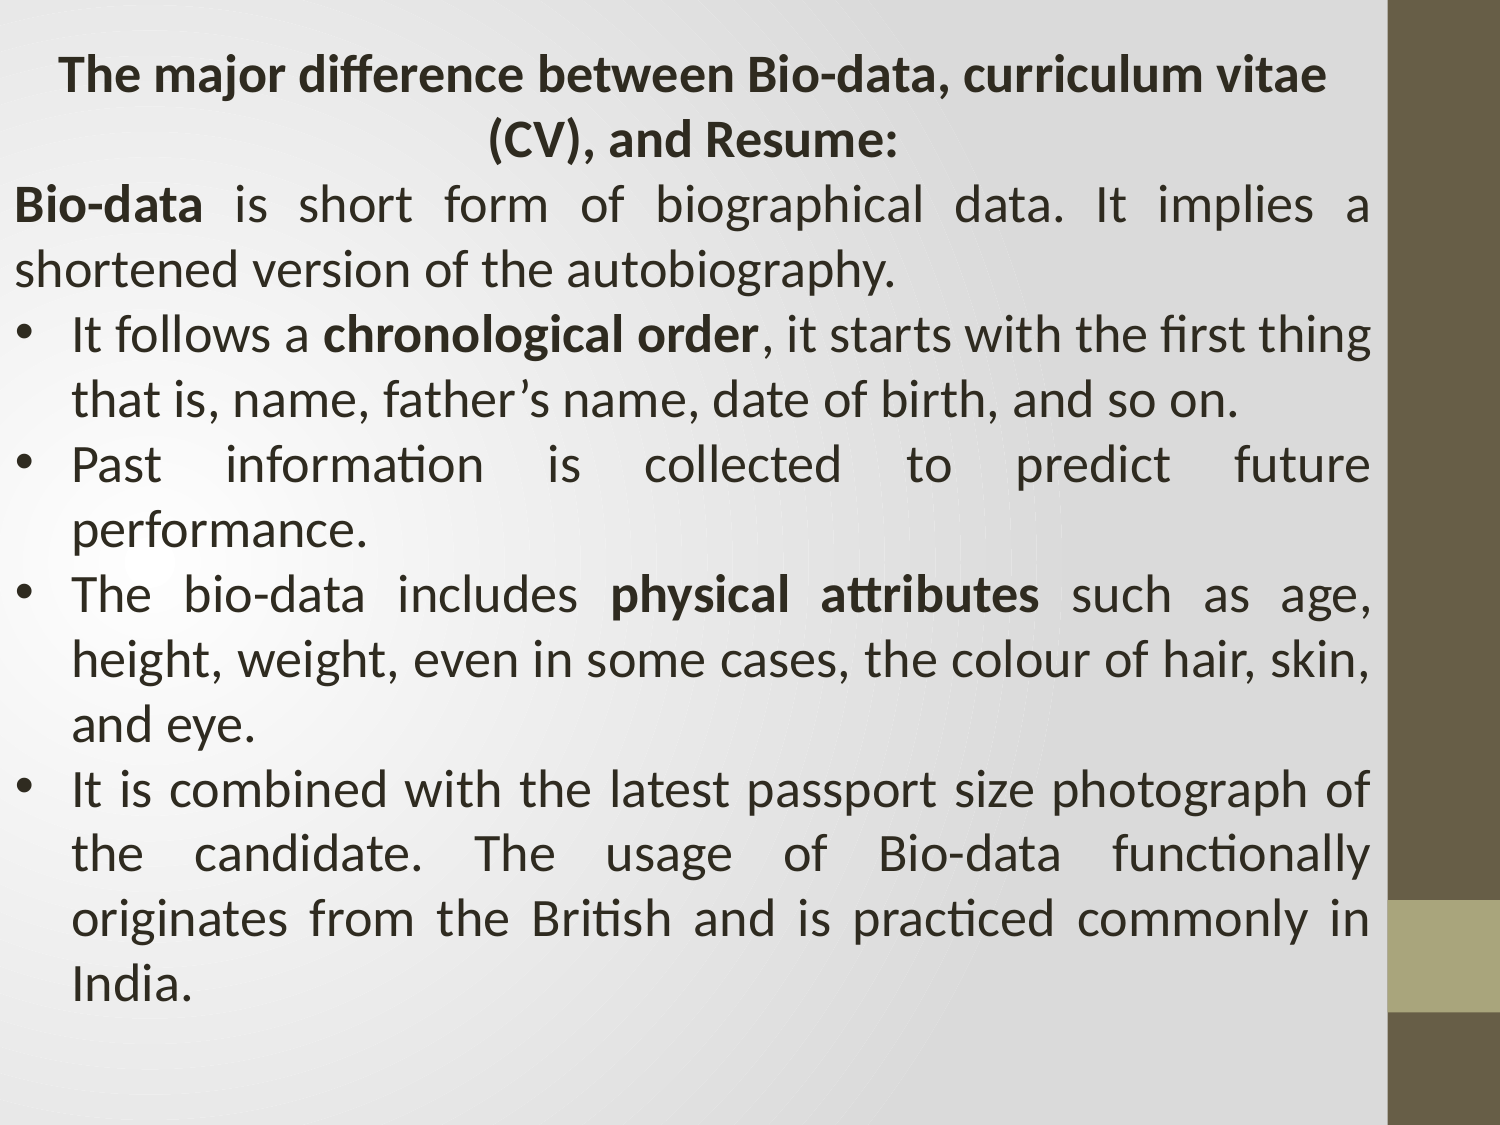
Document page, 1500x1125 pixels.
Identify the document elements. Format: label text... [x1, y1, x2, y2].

text_box The major difference between Bio-data, curriculum vitae (CV), and Resume: Bio-data is short form of biographical data. It implies a shortened version of the autobiography. It follows a chronological order, it starts with the first thing that is, name, father’s name, date of birth, and so on. Past information is collected to predict future performance. The bio-data includes physical attributes such as age, height, weight, even in some cases, the colour of hair, skin, and eye. It is combined with the latest passport size photograph of the candidate. The usage of Bio-data functionally originates from the British and is practiced commonly in India. [0, 30, 1388, 1085]
